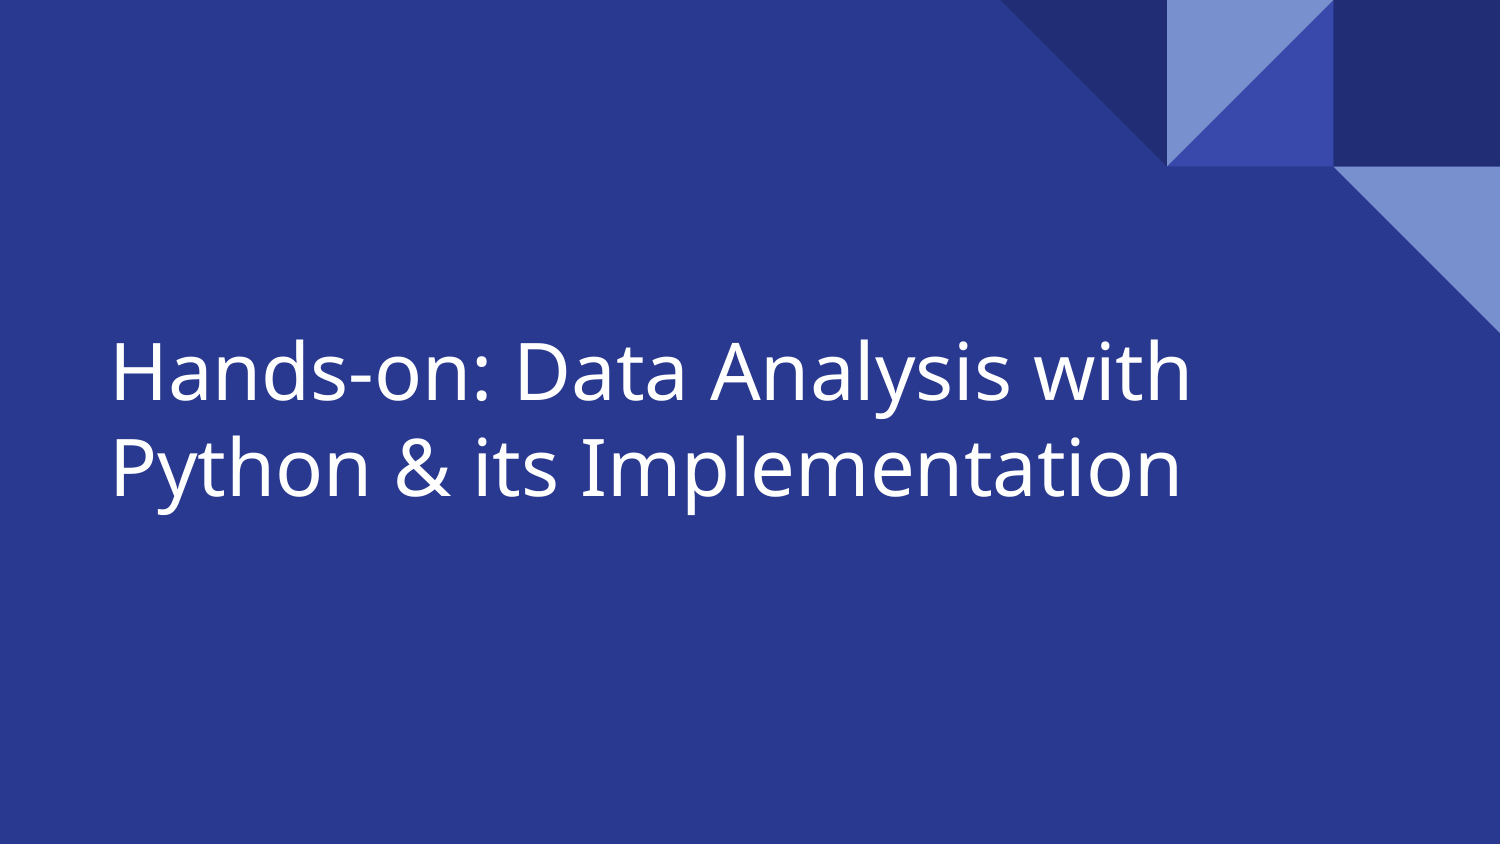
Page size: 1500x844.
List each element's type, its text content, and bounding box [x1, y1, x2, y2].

title Hands-on: Data Analysis with Python & its Implementation [94, 303, 1443, 527]
